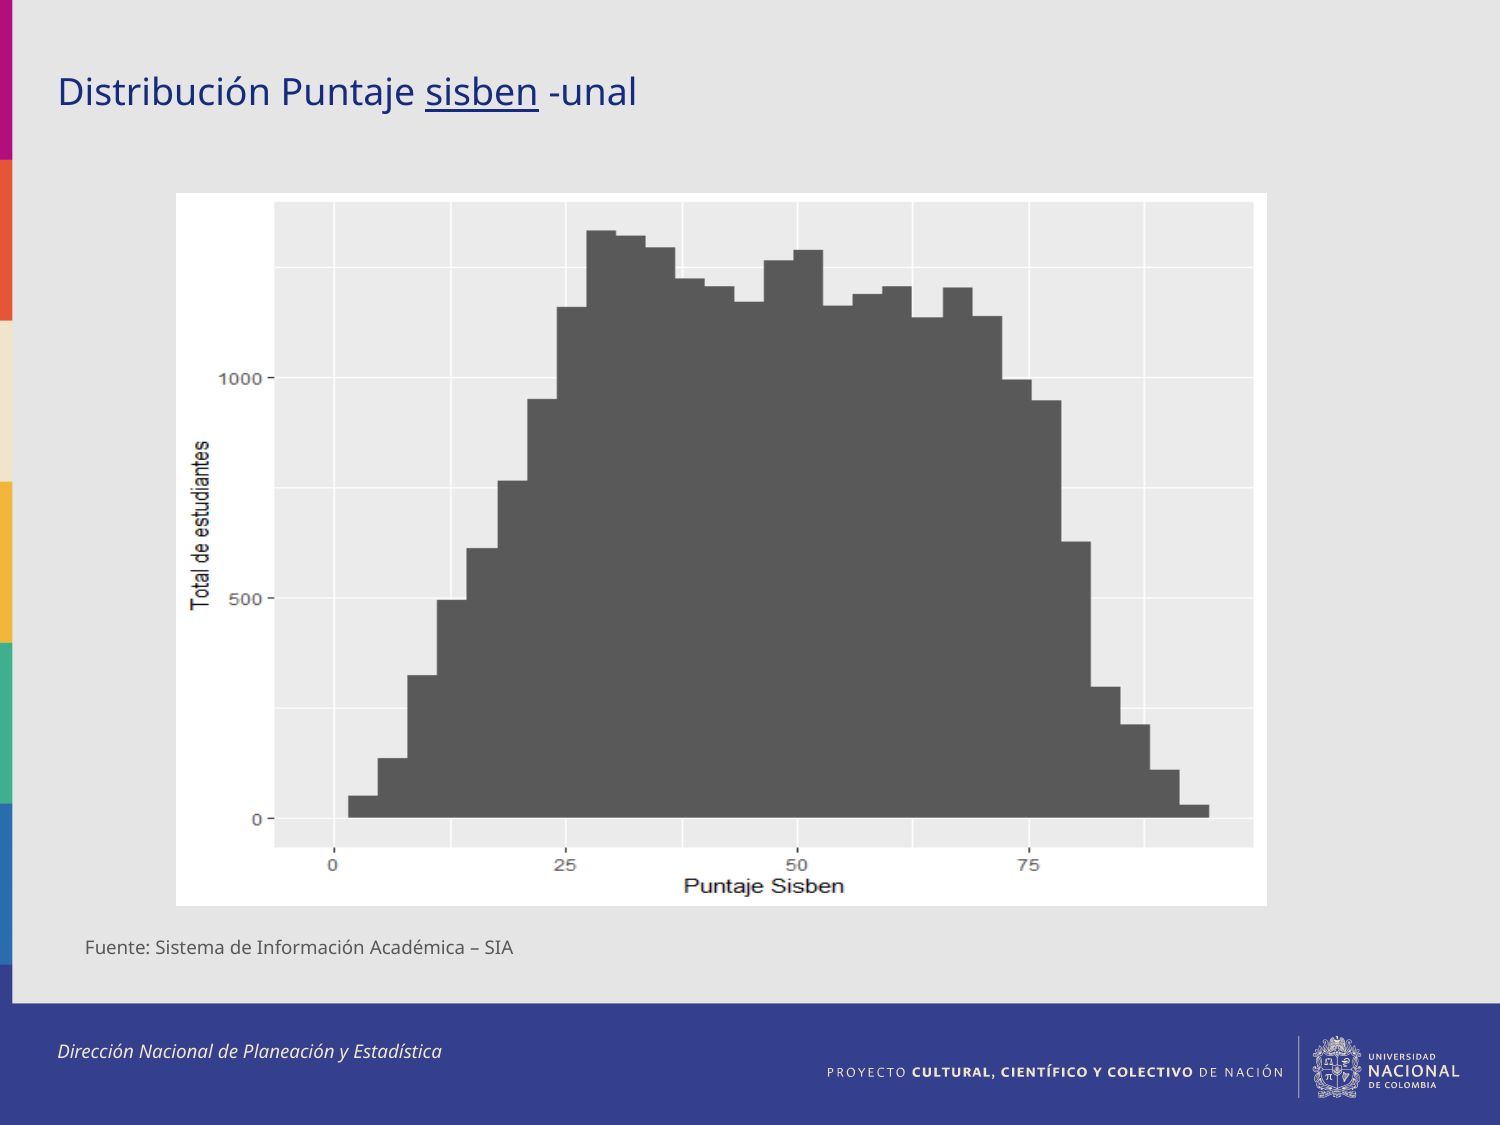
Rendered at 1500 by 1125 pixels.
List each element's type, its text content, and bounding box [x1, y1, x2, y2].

text_box Distribución Puntaje sisben -unal [42, 60, 1346, 121]
picture [0, 0, 1500, 1125]
text_box Fuente: Sistema de Información Académica – SIA [70, 905, 802, 989]
text_box Dirección Nacional de Planeación y Estadística [42, 1032, 554, 1070]
